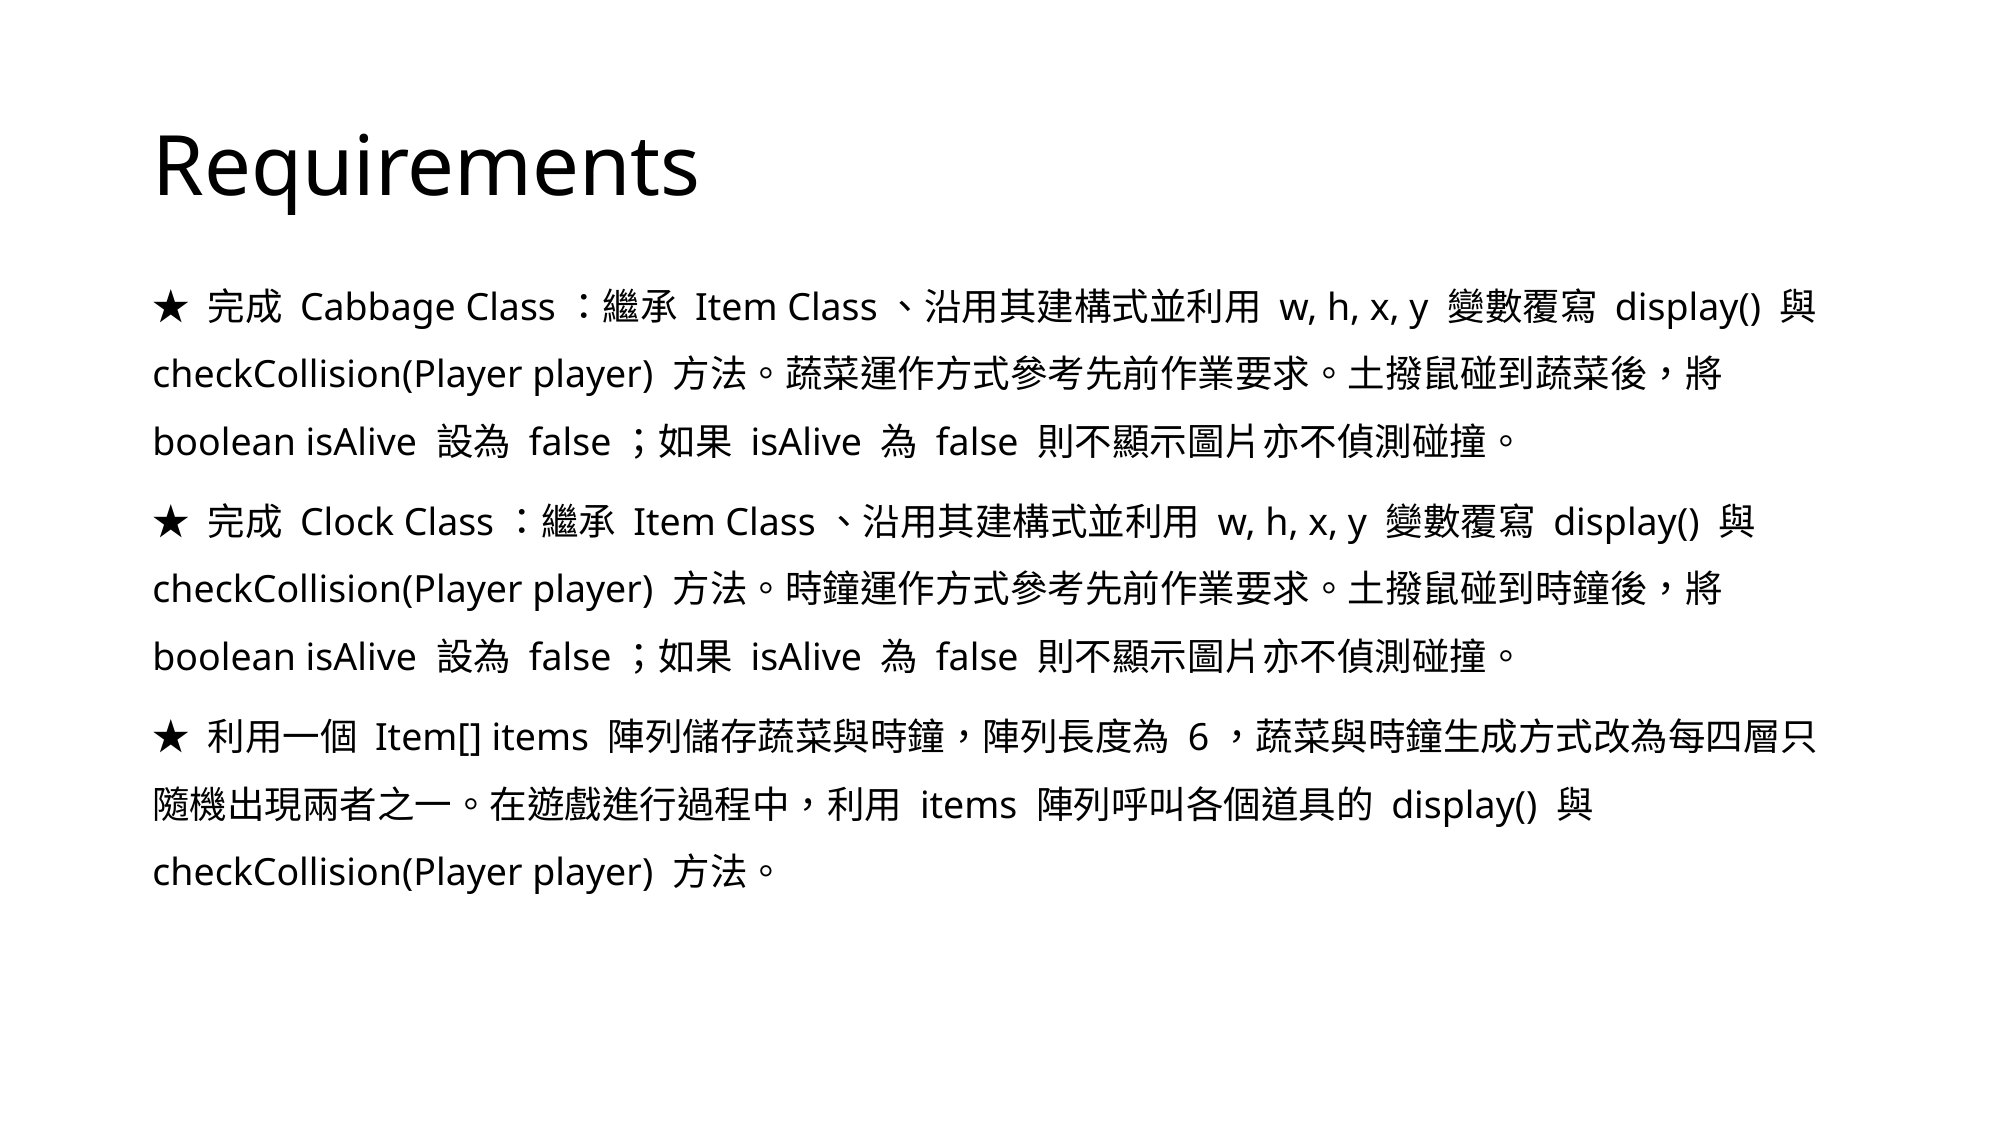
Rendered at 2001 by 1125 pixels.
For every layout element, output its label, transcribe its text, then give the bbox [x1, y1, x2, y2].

list ★ 完成 Cabbage Class：繼承 Item Class、沿用其建構式並利用 w, h, x, y 變數覆寫 display() 與 checkCollision(Player player) 方法。蔬菜運作方式參考先前作業要求。土撥鼠碰到蔬菜後，將 boolean isAlive 設為 false；如果 isAlive 為 false 則不顯示圖片亦不偵測碰撞。 ★ 完成 Clock Class：繼承 Item Class、沿用其建構式並利用 w, h, x, y 變數覆寫 display() 與 checkCollision(Player player) 方法。時鐘運作方式參考先前作業要求。土撥鼠碰到時鐘後，將 boolean isAlive 設為 false；如果 isAlive 為 false 則不顯示圖片亦不偵測碰撞。 ★ 利用一個 Item[] items 陣列儲存蔬菜與時鐘，陣列長度為 6，蔬菜與時鐘生成方式改為每四層只隨機出現兩者之一。在遊戲進行過程中，利用 items 陣列呼叫各個道具的 display() 與 checkCollision(Player player) 方法。 [137, 252, 1863, 1102]
title Requirements [137, 59, 1863, 252]
